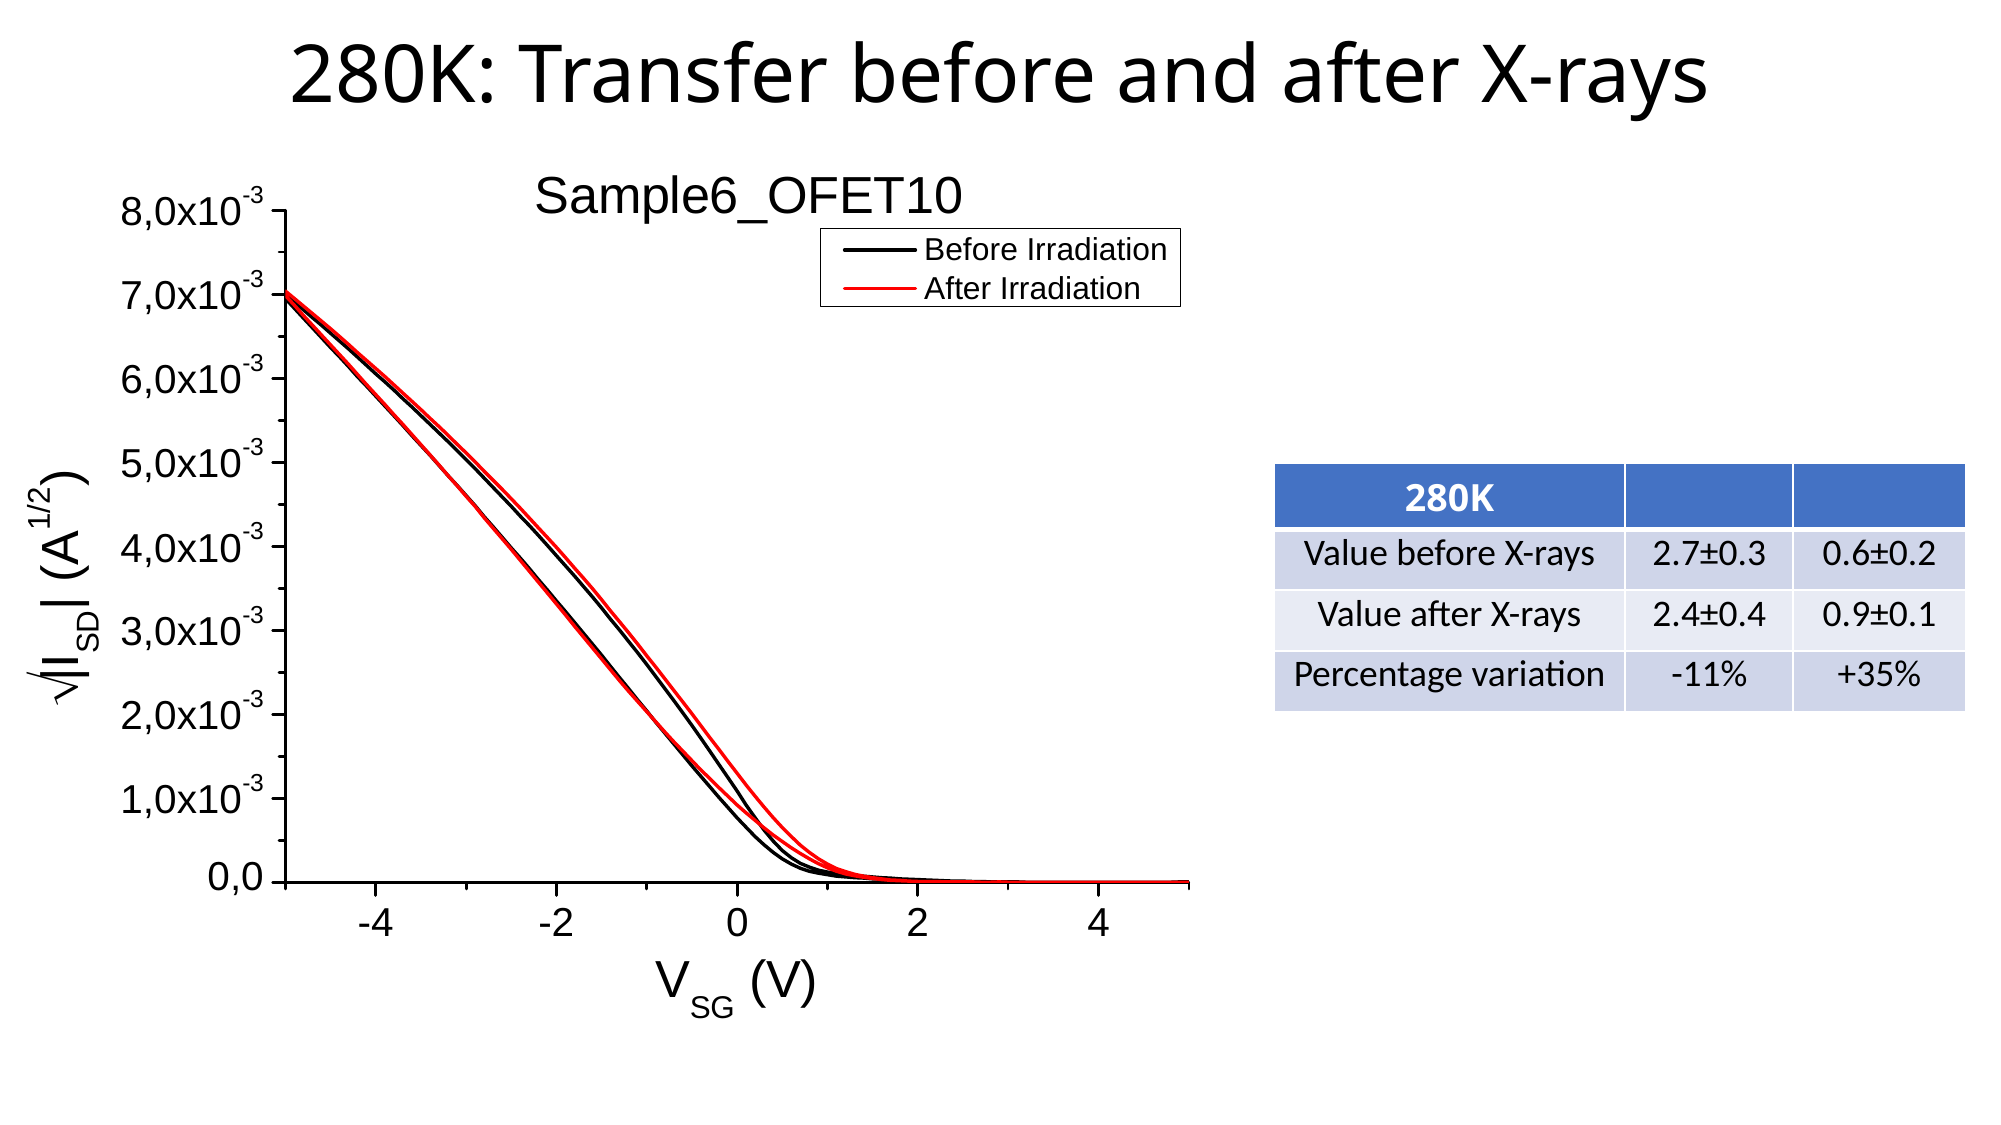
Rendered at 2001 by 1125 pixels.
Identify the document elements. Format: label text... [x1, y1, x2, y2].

picture [17, 153, 1202, 1030]
title 280K: Transfer before and after X-rays [137, 0, 1863, 154]
